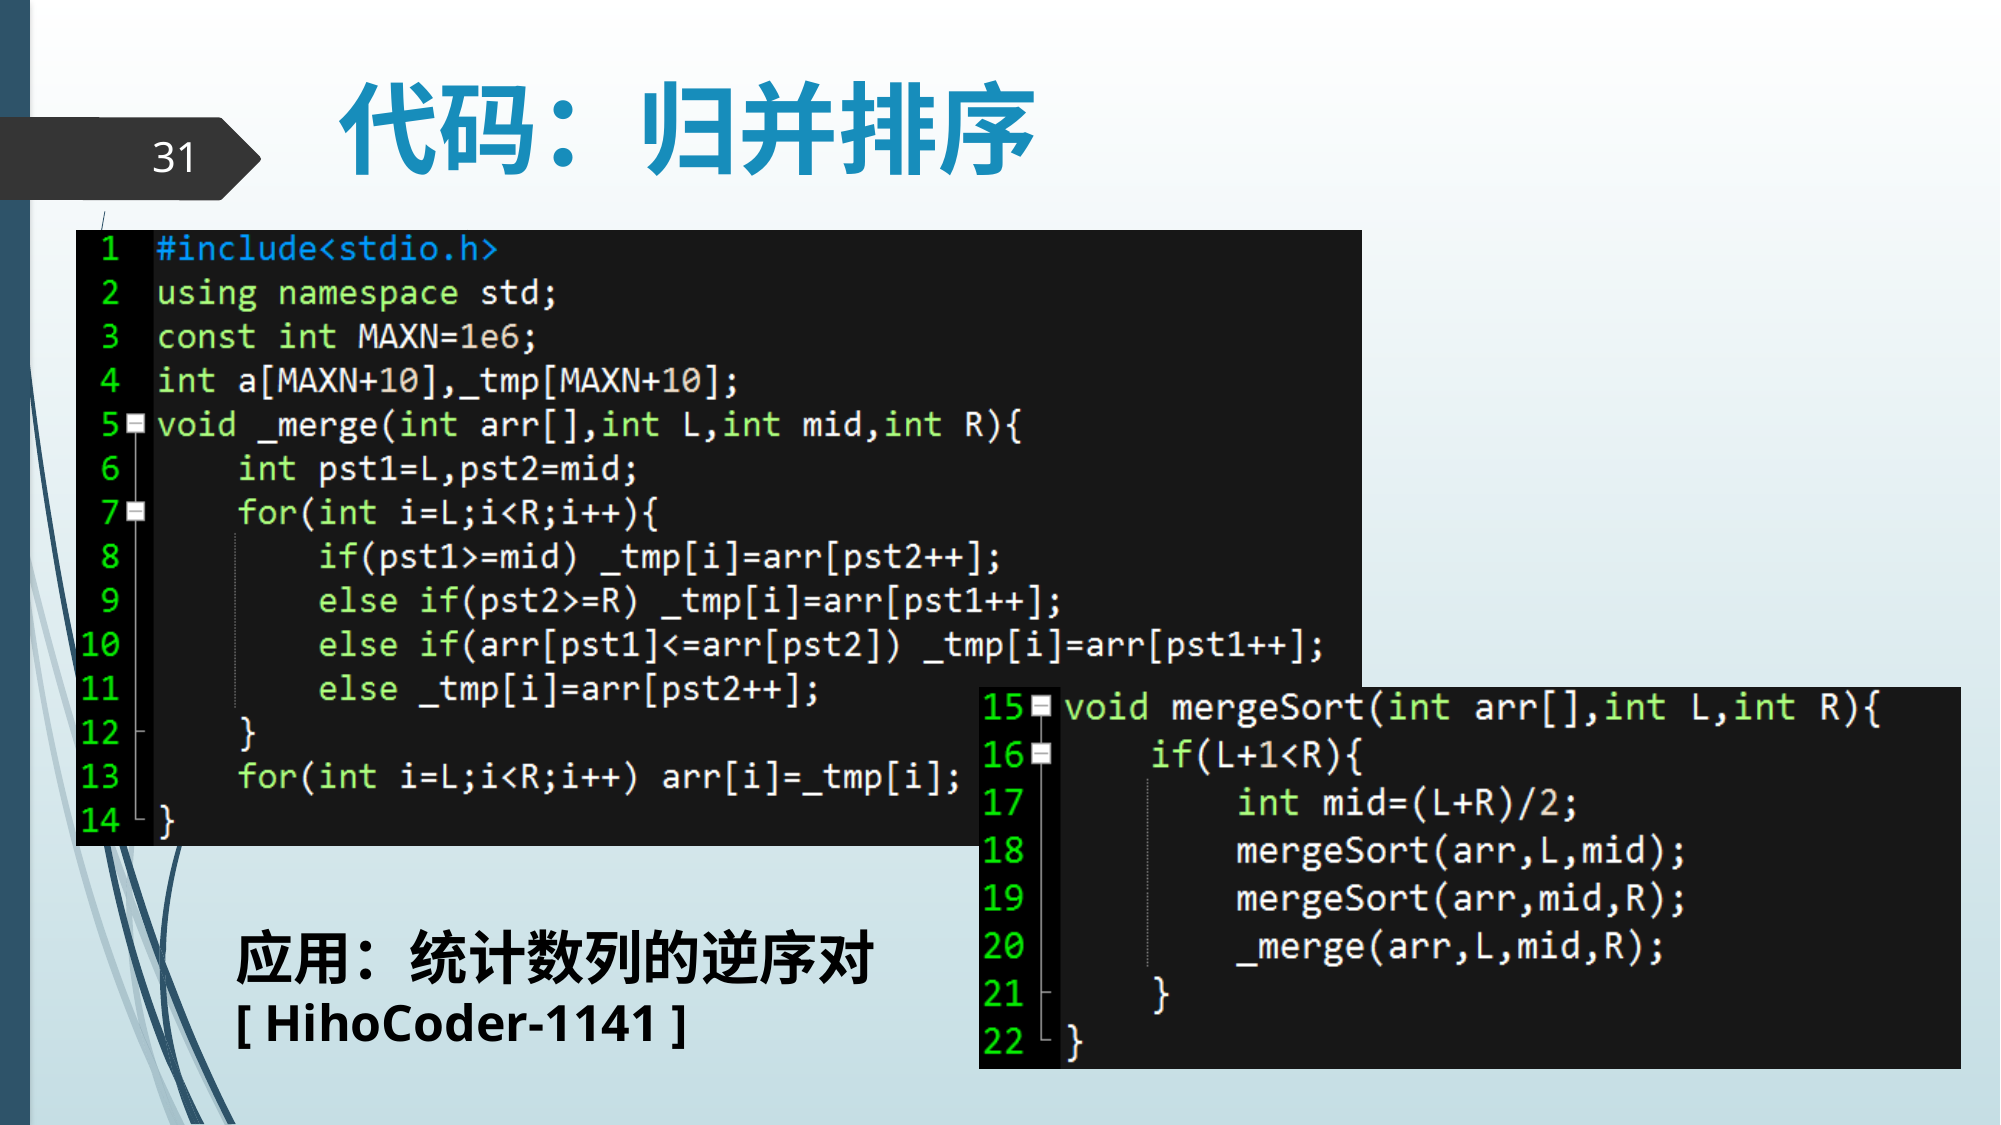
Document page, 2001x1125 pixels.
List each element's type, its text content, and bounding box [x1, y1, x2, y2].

slide_number 31 [87, 129, 216, 190]
picture [76, 229, 1961, 1069]
title 代码：归并排序 [323, 59, 1888, 231]
text_box 应用：统计数列的逆序对 [ HihoCoder-1141 ] [220, 913, 891, 1059]
